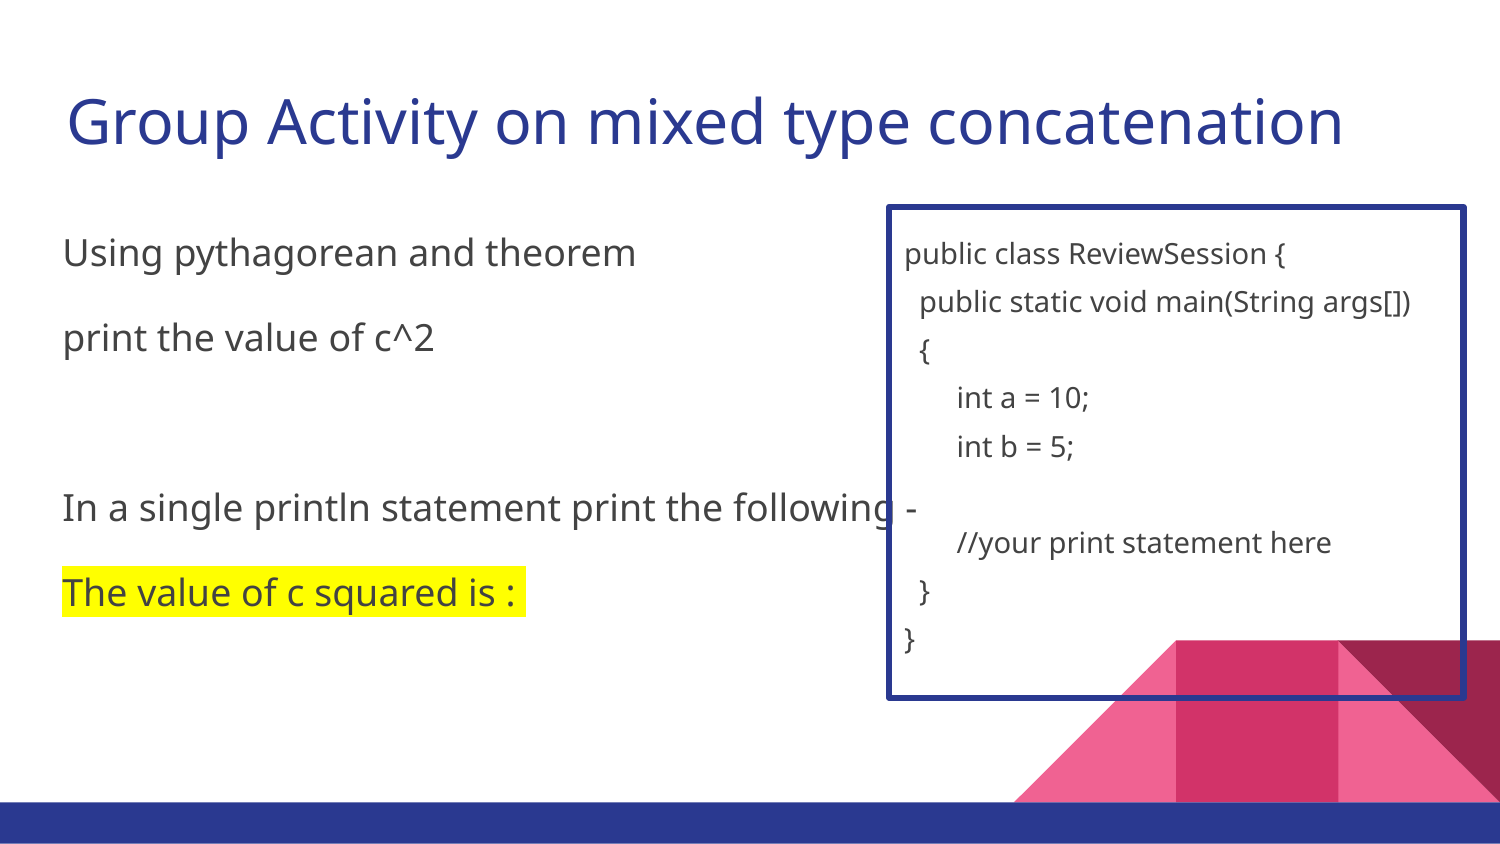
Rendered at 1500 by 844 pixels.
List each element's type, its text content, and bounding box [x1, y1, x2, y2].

title Group Activity on mixed type concatenation [51, 67, 1449, 167]
list Using pythagorean and theorem print the value of c^2 In a single println statement print the following - The value of c squared is : [47, 206, 1446, 755]
text_box public class ReviewSession { public static void main(String args[]) { int a = 10; int b = 5; //your print statement here } } [889, 206, 1464, 698]
